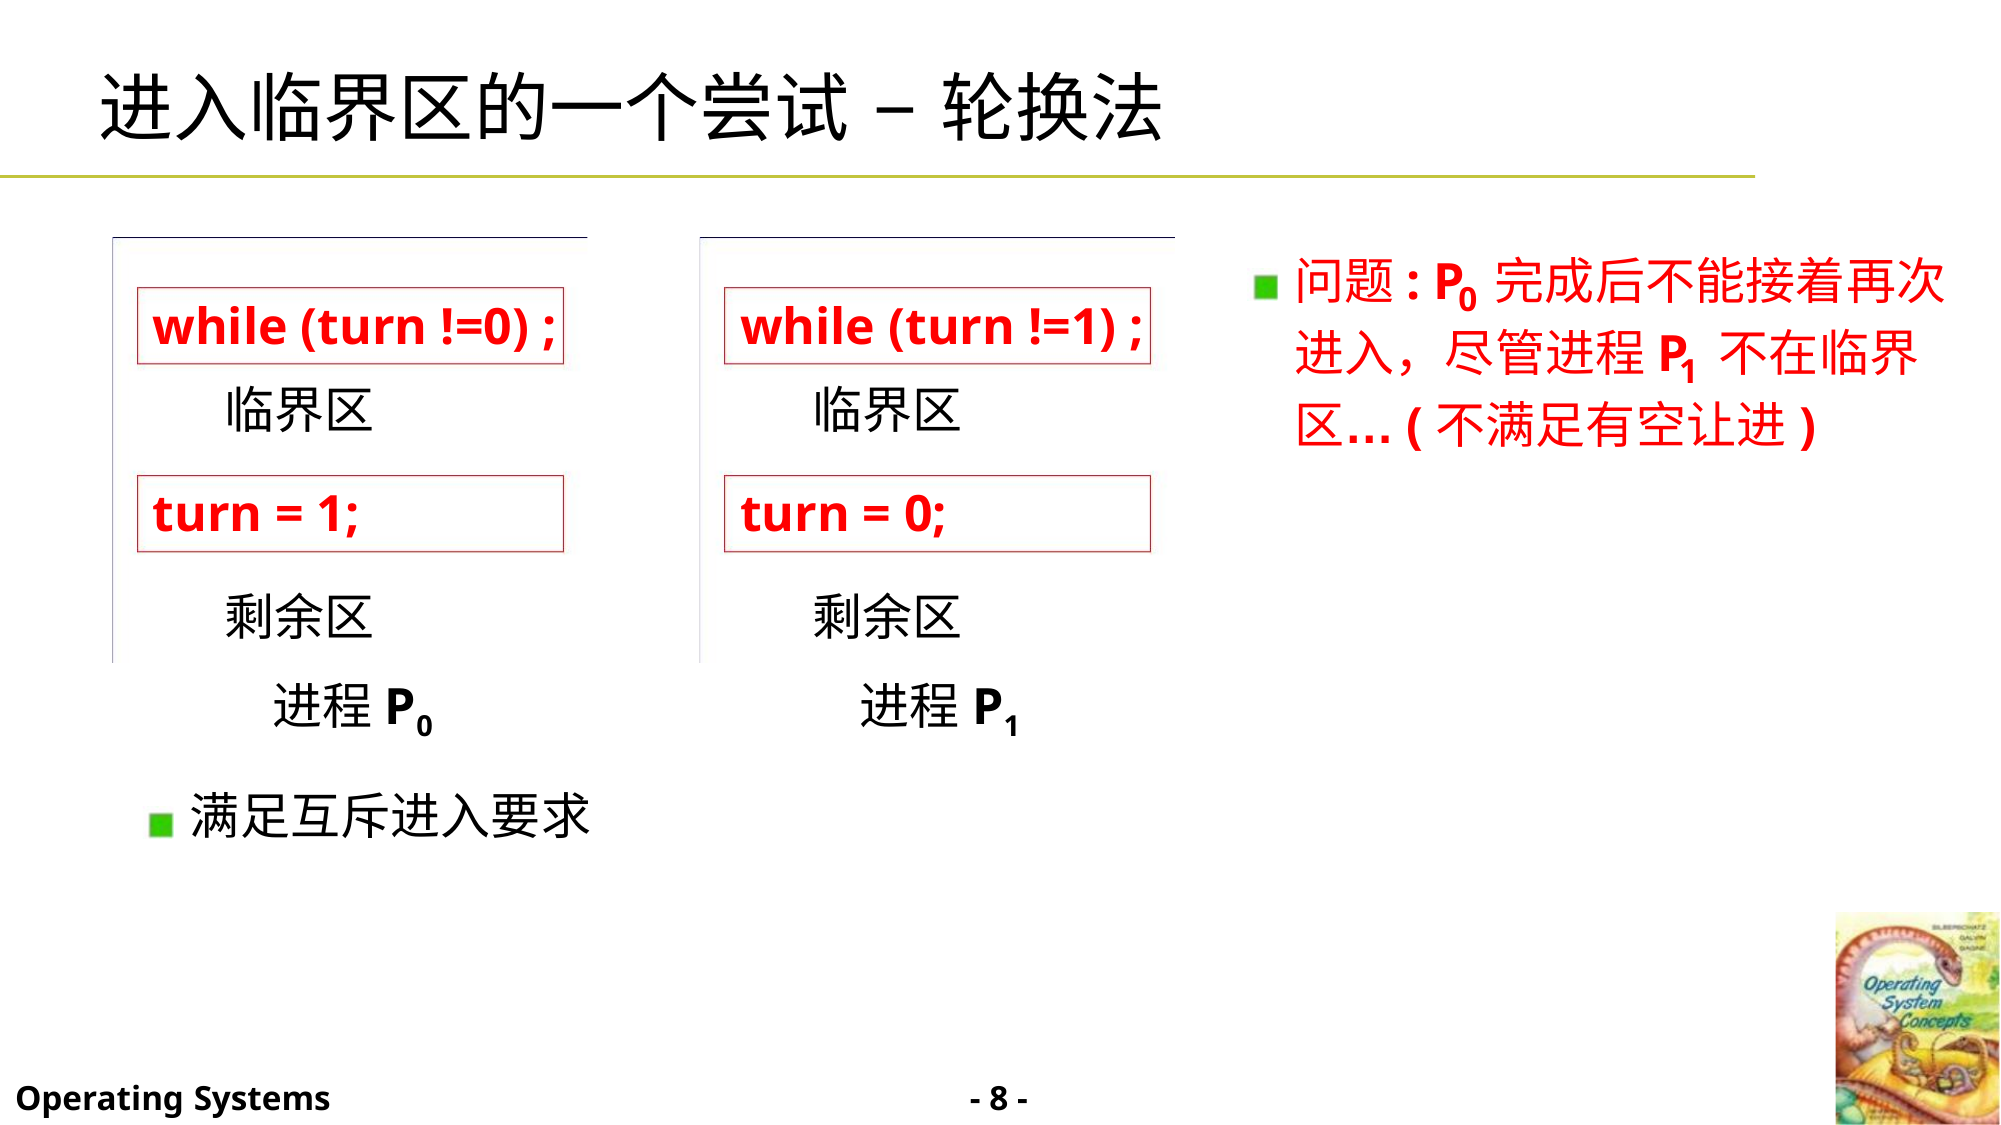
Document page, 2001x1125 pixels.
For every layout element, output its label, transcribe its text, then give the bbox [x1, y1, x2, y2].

text_box [699, 237, 1175, 663]
text_box while (turn !=1) ; [739, 298, 1202, 355]
text_box turn = 1; 剩余区 [152, 485, 451, 645]
text_box [1835, 912, 2000, 1125]
text_box 进程P0 [272, 686, 500, 743]
text_box 满足互斥进入要求 [189, 794, 667, 845]
text_box while (turn !=0) ; [152, 298, 615, 355]
text_box 1 [1679, 353, 1748, 391]
text_box 临界区 [812, 388, 1038, 439]
text_box 问题: P 完成后不能接着再次 [1294, 253, 2000, 310]
text_box Operating Systems [15, 1079, 335, 1117]
text_box 进入临界区的一个尝试 − 轮换法 [98, 58, 1319, 151]
text_box 区…(不满足有空让进) [1294, 397, 1855, 454]
text_box 0 [1458, 281, 1527, 319]
text_box turn = 0; 剩余区 [739, 485, 1038, 645]
text_box [142, 806, 174, 839]
text_box [1247, 268, 1279, 301]
text_box - 8 - [970, 1079, 1080, 1117]
text_box 临界区 [224, 388, 450, 439]
text_box 进程P1 [859, 686, 1087, 743]
text_box [112, 237, 588, 663]
text_box 进入，尽管进程P 不在临界 [1294, 325, 1990, 382]
